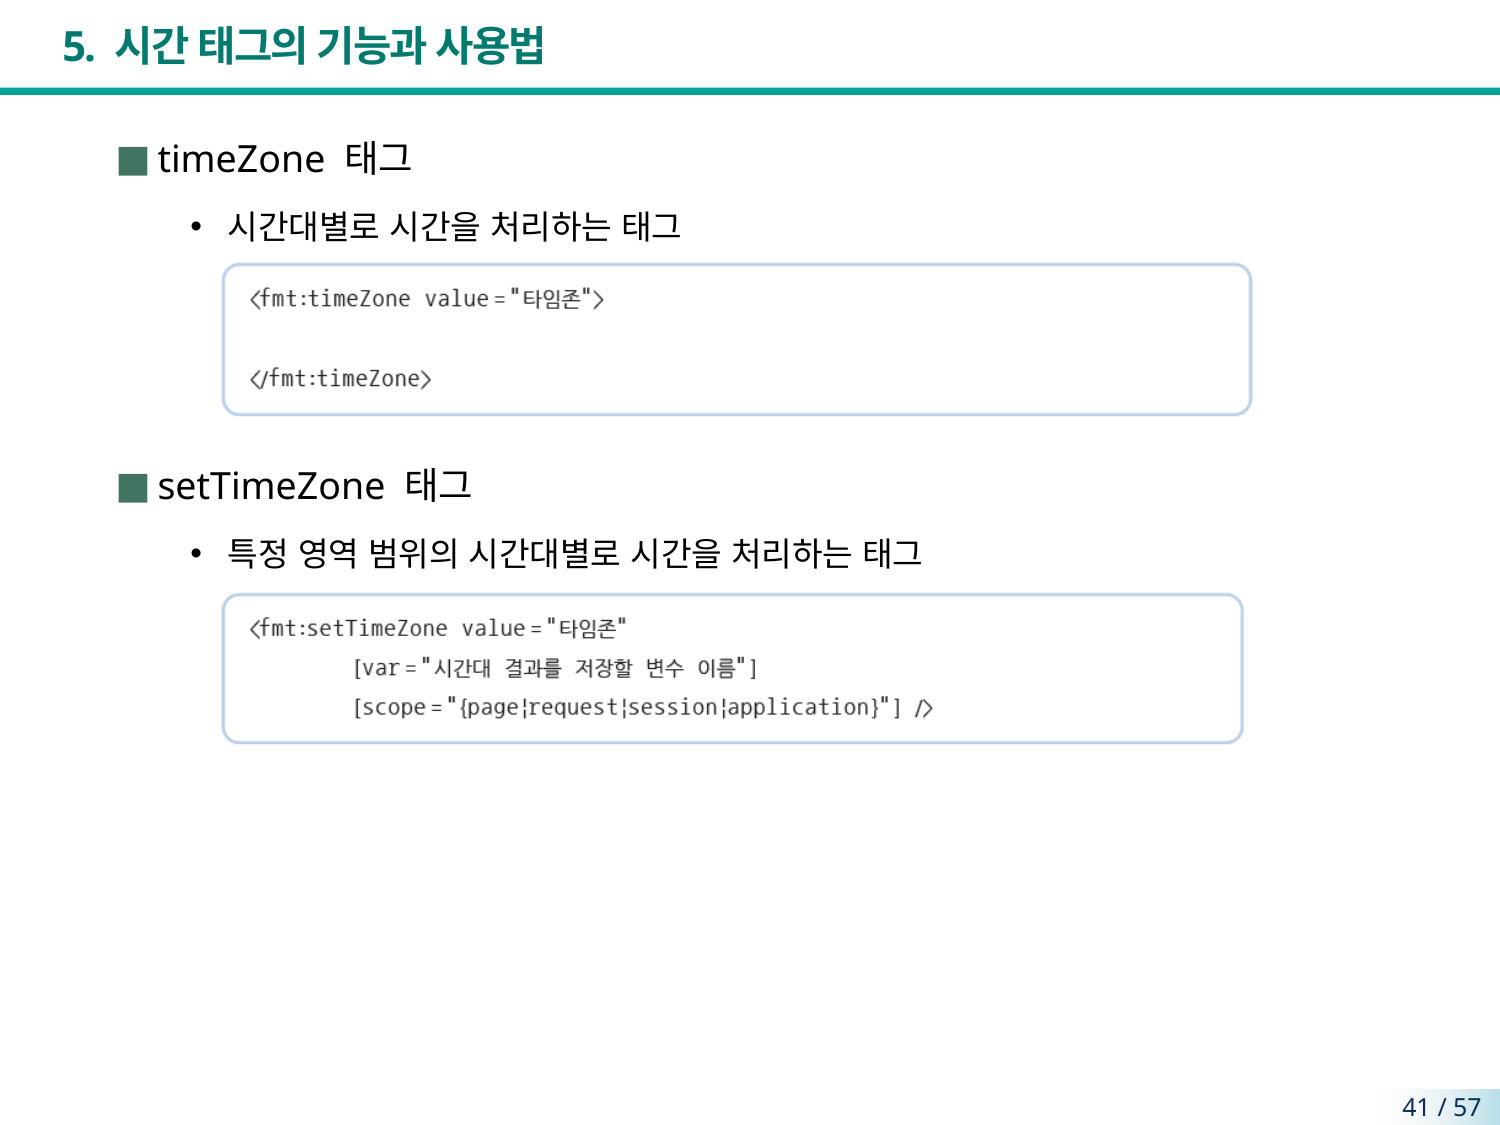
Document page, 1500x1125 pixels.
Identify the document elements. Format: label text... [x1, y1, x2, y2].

title 5. 시간 태그의 기능과 사용법 [47, 5, 1325, 84]
picture [218, 259, 1255, 420]
picture [218, 588, 1249, 749]
list timeZone 태그 시간대별로 시간을 처리하는 태그 setTimeZone 태그 특정 영역 범위의 시간대별로 시간을 처리하는 태그 [100, 127, 1459, 1050]
